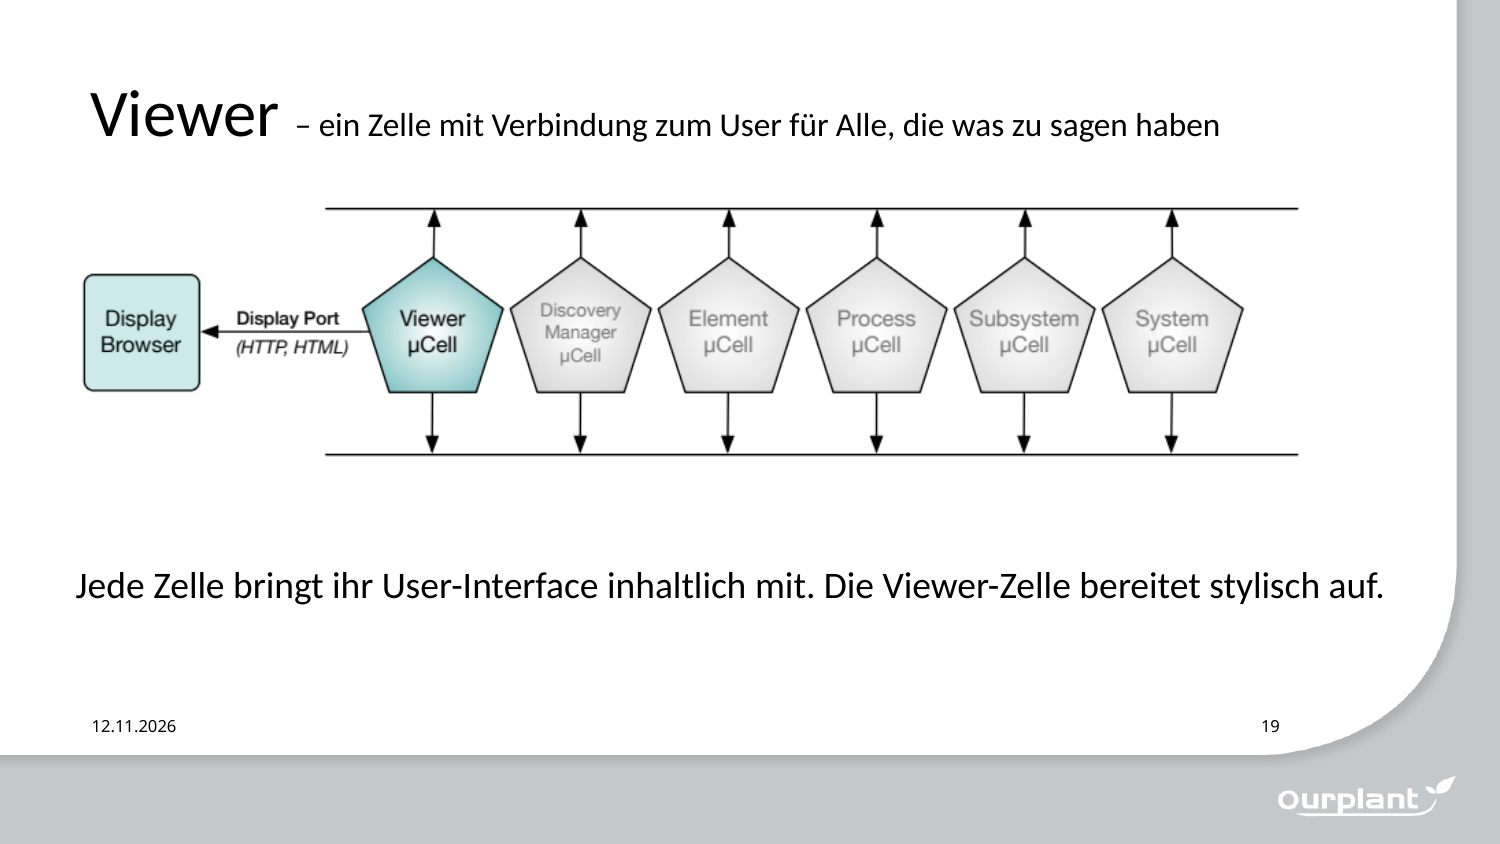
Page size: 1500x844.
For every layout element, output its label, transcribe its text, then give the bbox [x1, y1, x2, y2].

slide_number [76, 705, 197, 751]
title Viewer – ein Zelle mit Verbindung zum User für Alle, die was zu sagen haben [75, 51, 1294, 170]
slide_number 19 [1210, 705, 1296, 751]
text_box Jede Zelle bringt ihr User-Interface inhaltlich mit. Die Viewer-Zelle bereitet stylisch auf. [60, 553, 1402, 614]
picture [0, 0, 1500, 844]
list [80, 197, 1300, 464]
